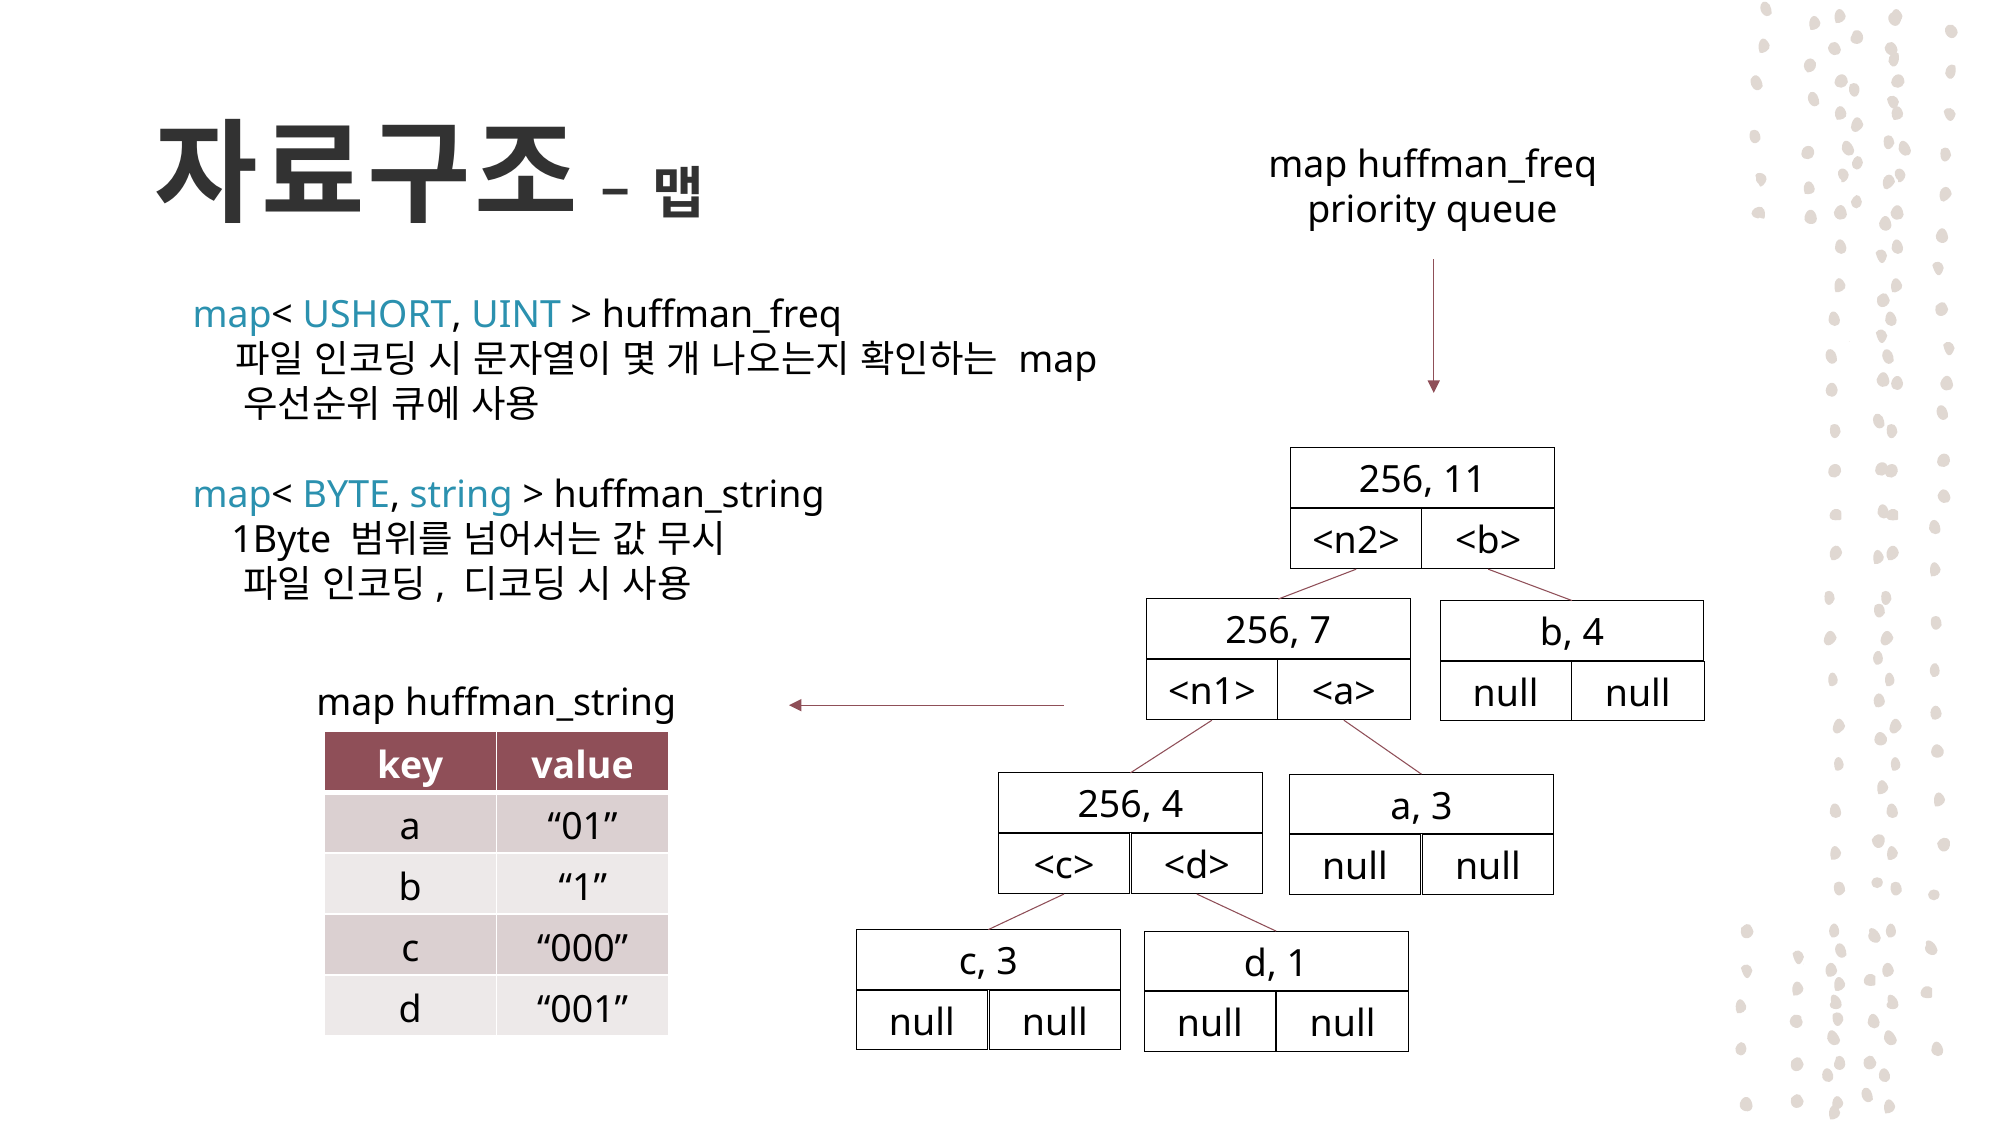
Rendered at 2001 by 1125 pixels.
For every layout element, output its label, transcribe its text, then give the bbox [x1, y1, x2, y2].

table_cell c [325, 915, 496, 974]
title 자료구조 – 맵 [136, 67, 1058, 251]
text_box map huffman_freq priority queue [1240, 132, 1625, 238]
table_cell “1” [497, 854, 668, 913]
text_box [1732, 0, 1959, 1115]
table_cell b [325, 854, 496, 913]
table_cell “001” [497, 976, 668, 1035]
table_header key [325, 732, 496, 790]
table_header value [497, 732, 668, 790]
table_cell “000” [497, 915, 668, 974]
text_box map< USHORT, UINT > huffman_freq 파일 인코딩 시 문자열이 몇 개 나오는지 확인하는 map 우선순위 큐에 사용 map< BYTE, string > huffman_string 1Byte 범위를 넘어서는 값 무시 파일 인코딩, 디코딩 시 사용 [177, 237, 1592, 613]
table_cell d [325, 976, 496, 1035]
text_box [856, 447, 1705, 1053]
text_box map huffman_string [295, 670, 698, 731]
table_cell “01” [497, 795, 668, 852]
table_cell a [325, 795, 496, 852]
